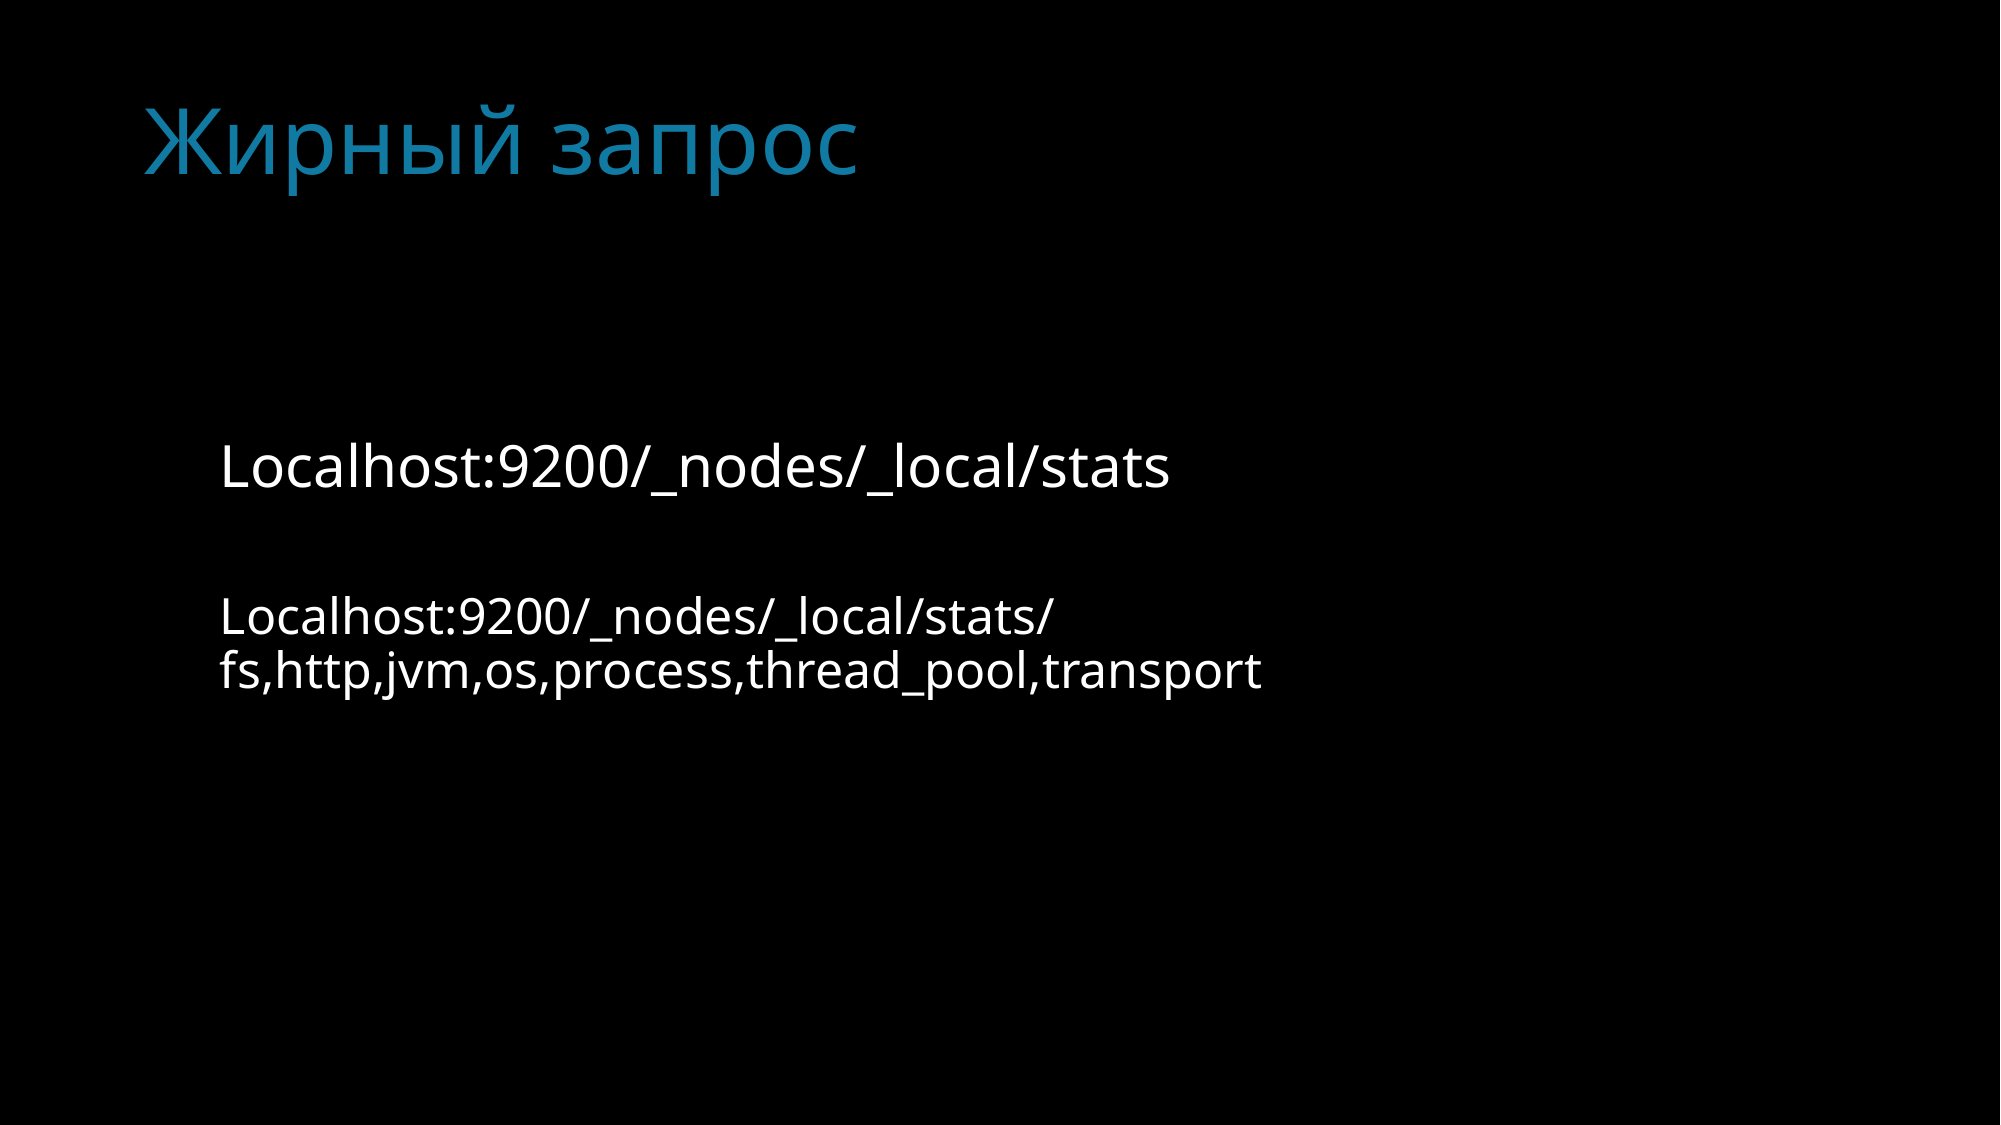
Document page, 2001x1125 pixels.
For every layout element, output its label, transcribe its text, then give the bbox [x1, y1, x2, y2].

text_box Localhost:9200/_nodes/_local/stats [205, 429, 1602, 544]
text_box Жирный запрос [129, 87, 1004, 202]
text_box Localhost:9200/_nodes/_local/stats/fs,http,jvm,os,process,thread_pool,transport [205, 583, 1873, 677]
